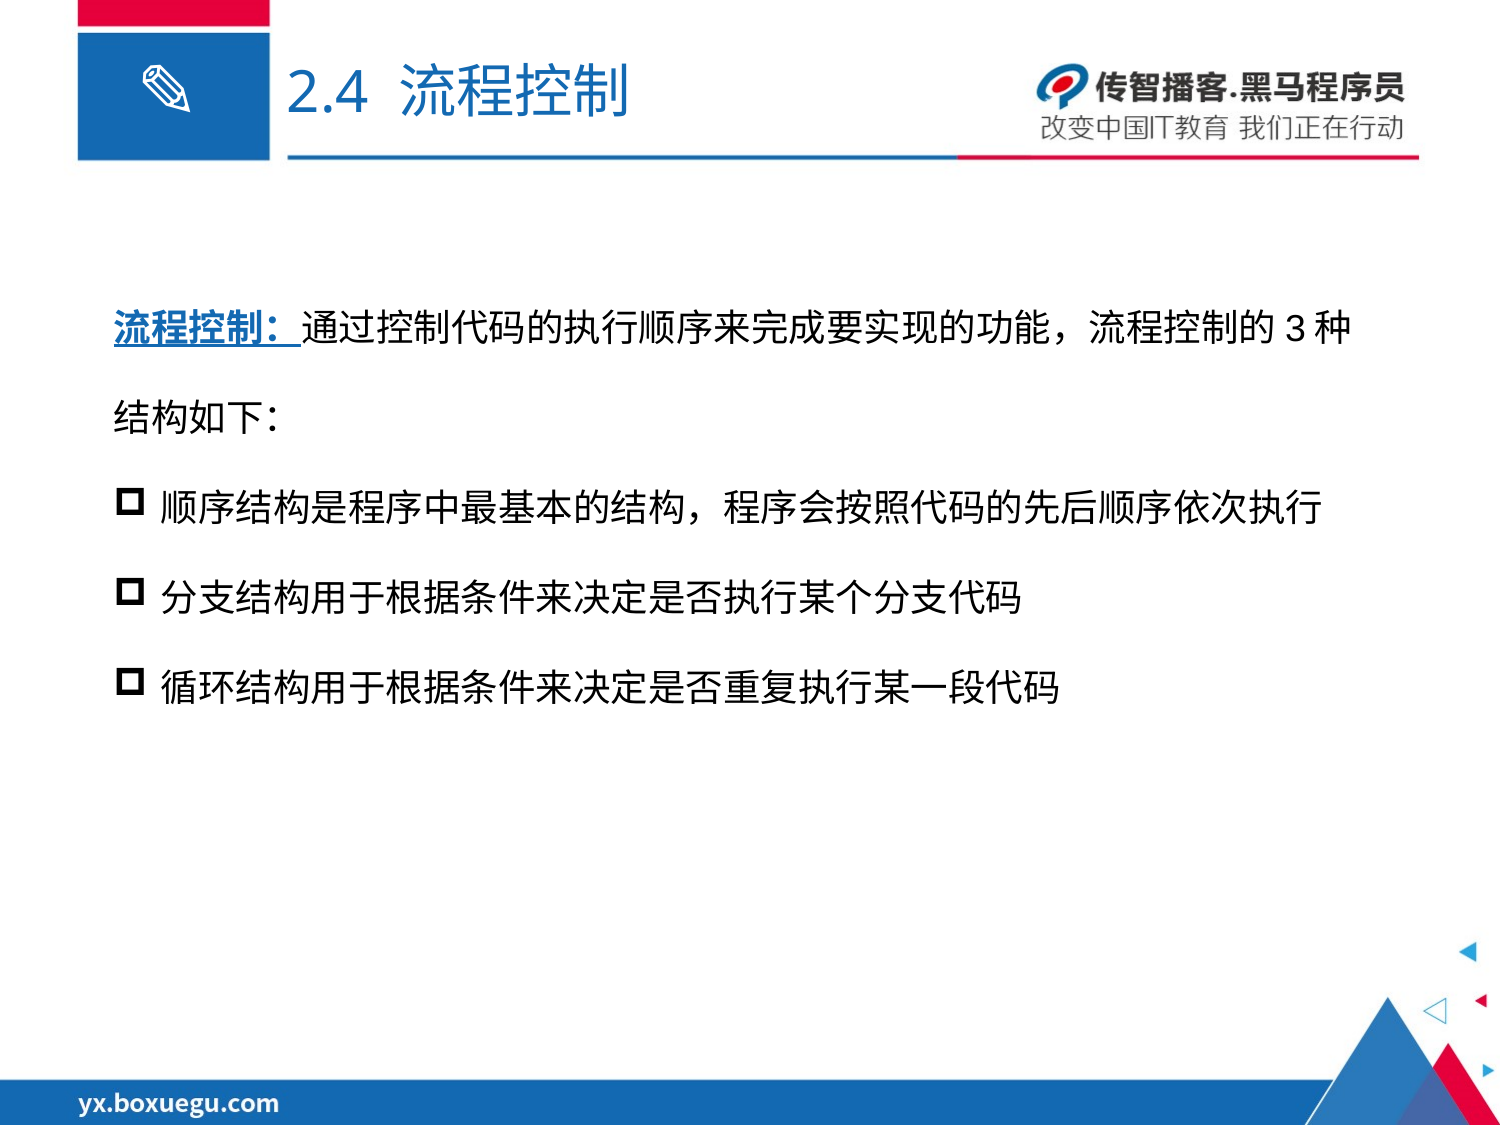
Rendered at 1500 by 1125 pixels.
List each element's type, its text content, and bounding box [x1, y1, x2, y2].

title 2.4 流程控制 [271, 25, 1046, 153]
text_box 流程控制：通过控制代码的执行顺序来完成要实现的功能，流程控制的3种结构如下： 顺序结构是程序中最基本的结构，程序会按照代码的先后顺序依次执行 分支结构用于根据条件来决定是否执行某个分支代码 循环结构用于根据条件来决定是否重复执行某一段代码 [98, 251, 1397, 717]
picture [0, 1, 1500, 1125]
